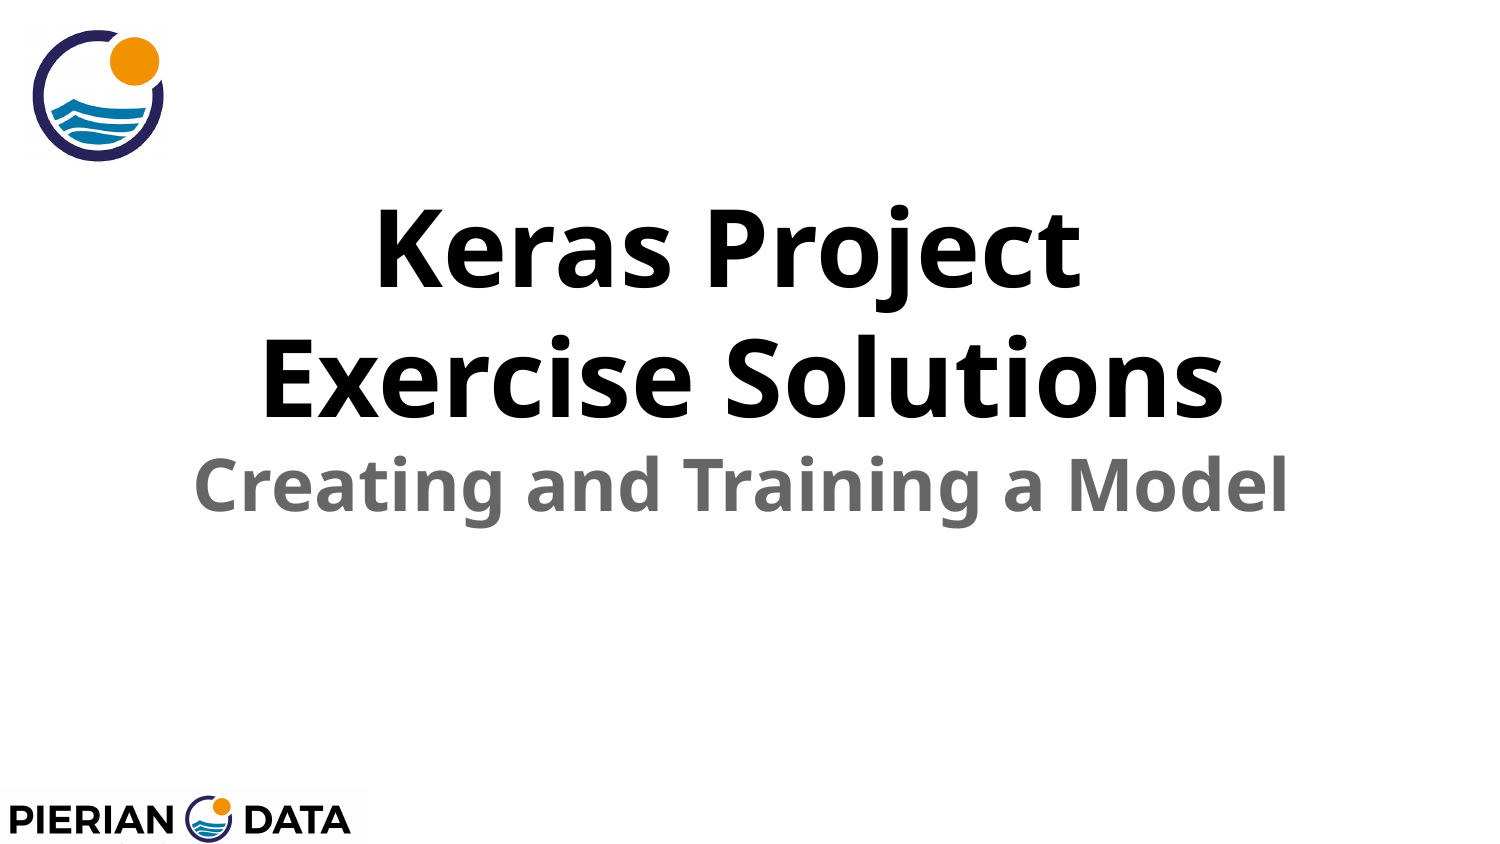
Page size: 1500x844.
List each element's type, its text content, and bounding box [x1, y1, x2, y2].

title Keras Project Exercise Solutions Creating and Training a Model [43, 412, 1441, 542]
picture [24, 24, 172, 167]
picture [0, 787, 368, 844]
